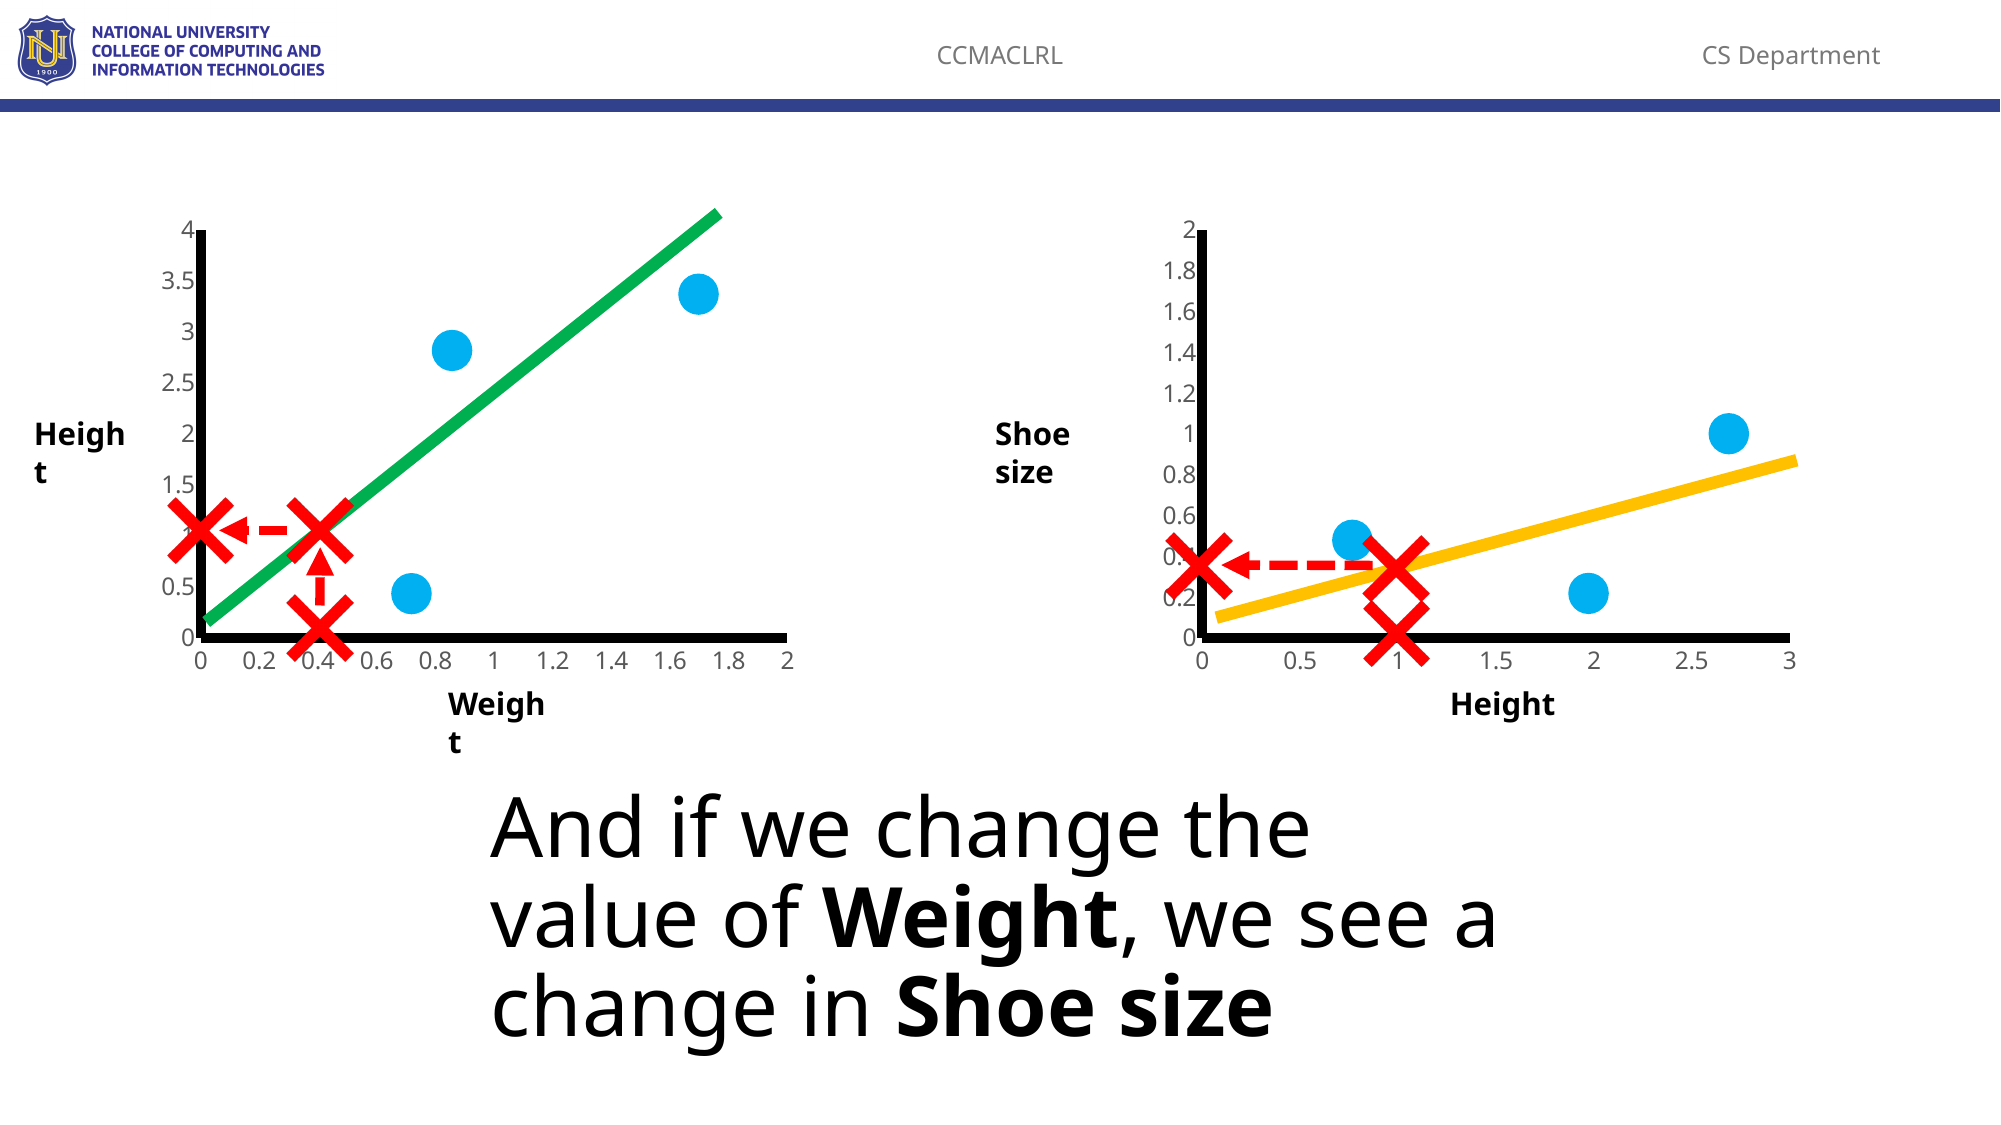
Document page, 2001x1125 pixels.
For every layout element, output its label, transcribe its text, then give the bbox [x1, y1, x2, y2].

picture [1154, 521, 1244, 611]
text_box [18, 212, 796, 731]
chart [1442, 619, 1798, 678]
picture [1351, 523, 1442, 679]
picture [275, 485, 365, 576]
text_box Shoe size [980, 407, 1146, 497]
picture [275, 583, 365, 673]
chart [1162, 611, 1351, 678]
chart [1162, 212, 1798, 521]
picture [0, 0, 337, 99]
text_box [1215, 459, 1798, 619]
list And if we change the value of Weight, we see a change in Shoe size [475, 777, 1525, 1035]
picture [155, 485, 246, 576]
text_box Height [1434, 678, 1571, 767]
